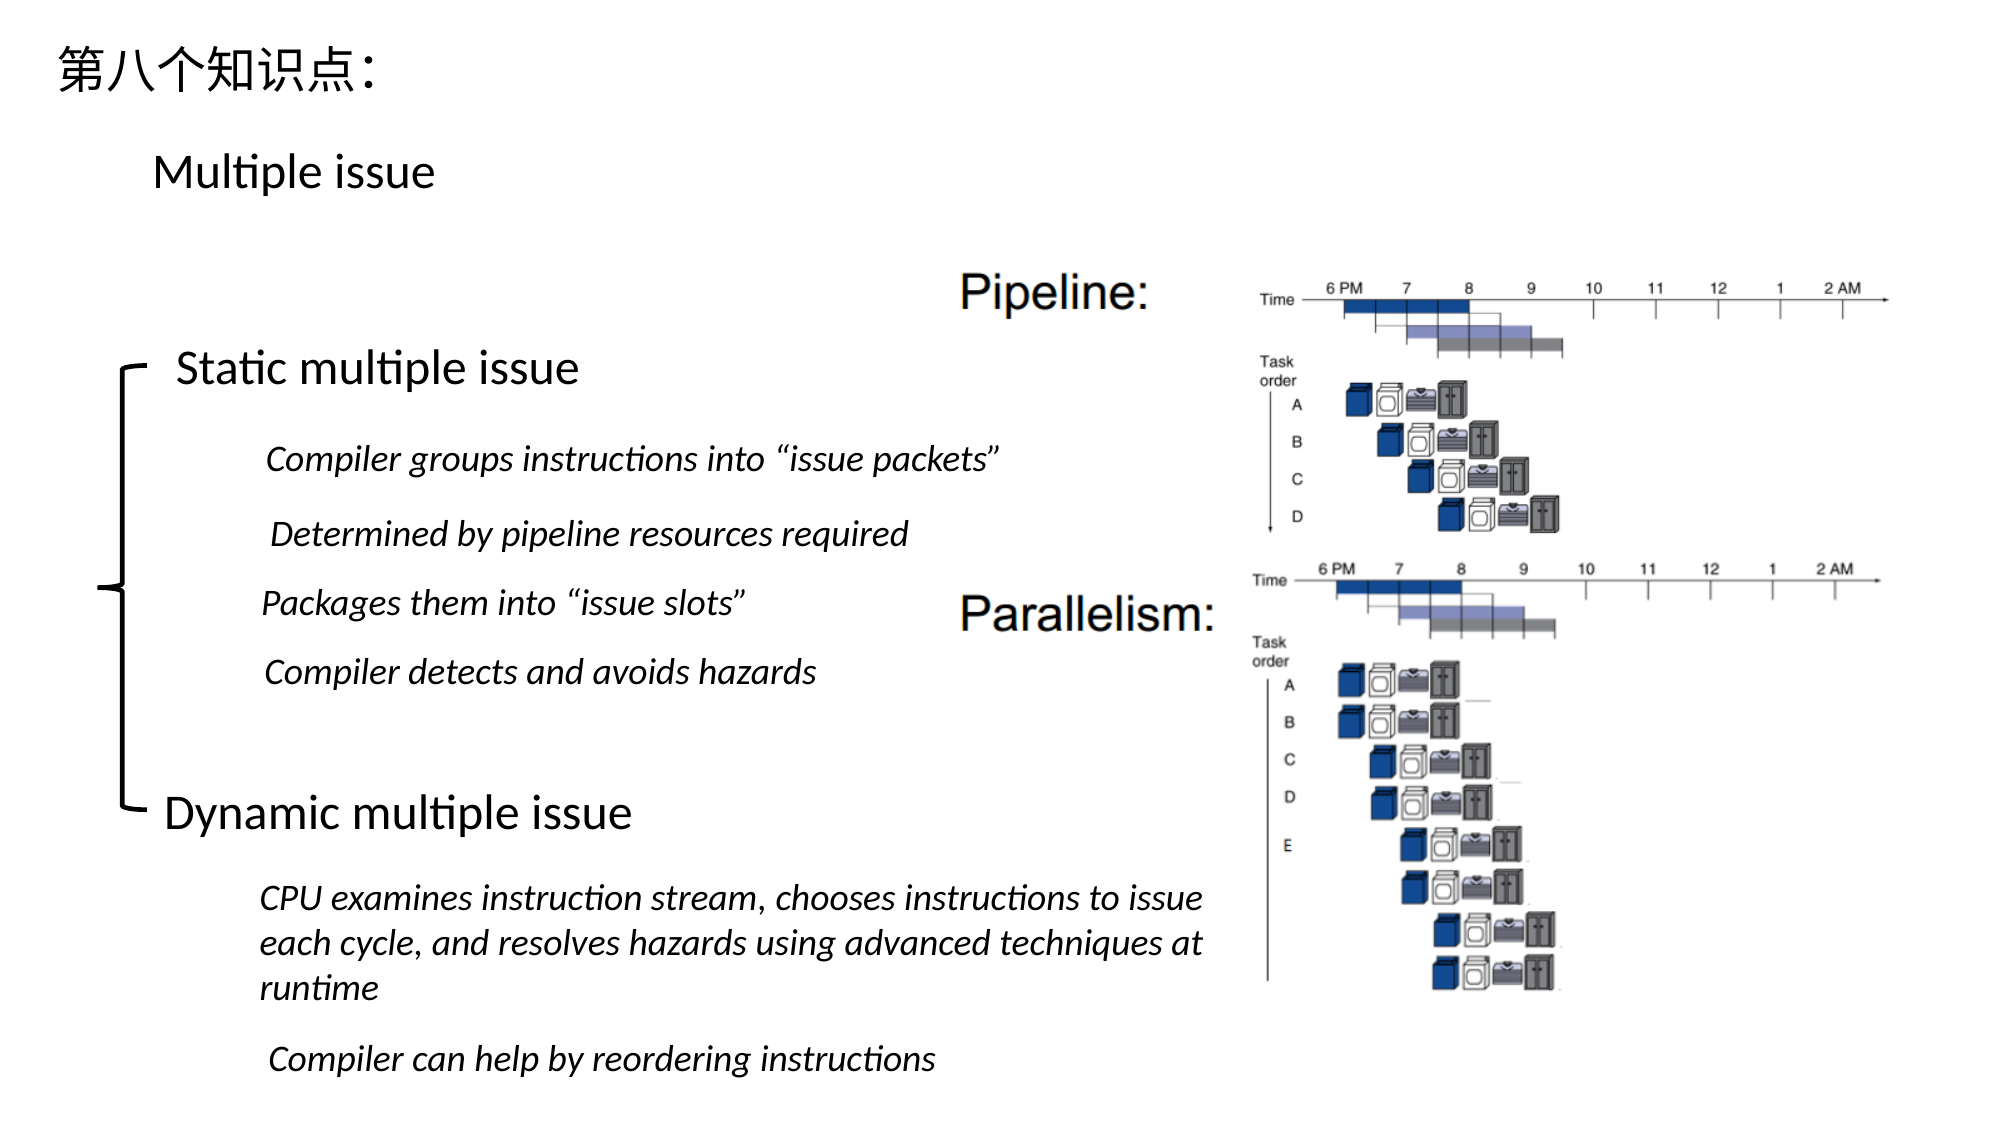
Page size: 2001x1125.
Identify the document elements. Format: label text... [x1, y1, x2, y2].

text_box Determined by pipeline resources required [255, 501, 925, 562]
text_box Static multiple issue [161, 327, 596, 403]
text_box Compiler groups instructions into “issue packets” [251, 427, 947, 487]
text_box CPU examines instruction stream, chooses instructions to issue each cycle, and resolves hazards using advanced techniques at runtime [244, 865, 1225, 1016]
text_box 第八个知识点： [42, 31, 619, 107]
text_box Compiler detects and avoids hazards [249, 639, 832, 700]
text_box [97, 364, 147, 811]
text_box Packages them into “issue slots” [246, 570, 764, 631]
text_box Dynamic multiple issue [149, 771, 649, 847]
picture [947, 259, 1941, 994]
text_box Compiler can help by reordering instructions [253, 1026, 952, 1087]
text_box Multiple issue [137, 130, 452, 206]
